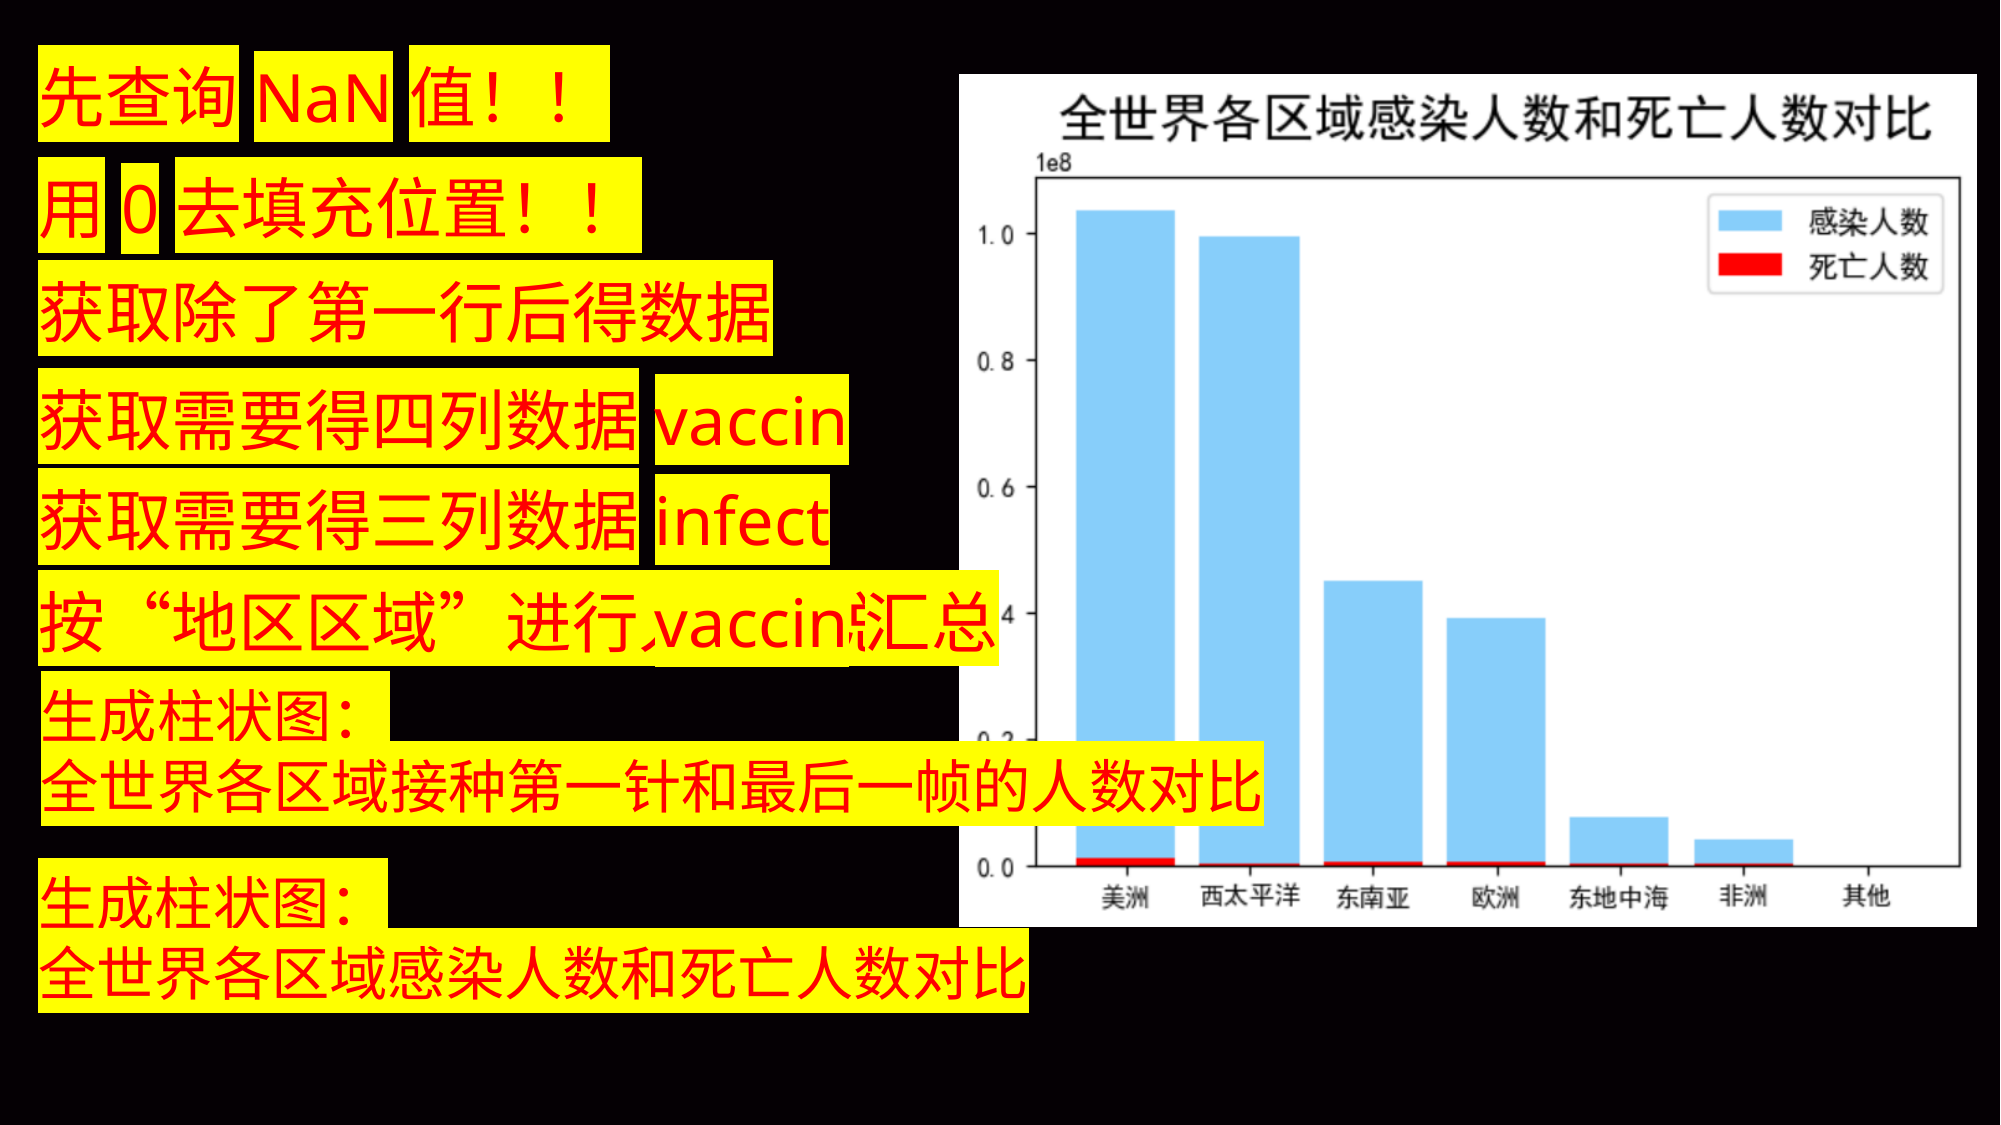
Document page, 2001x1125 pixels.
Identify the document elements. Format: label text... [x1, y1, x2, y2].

text_box 获取除了第一行后得数据 [23, 263, 826, 358]
text_box 生成柱状图： 全世界各区域接种第一针和最后一帧的人数对比 [25, 673, 959, 828]
text_box 获取需要得三列数据infect [23, 471, 959, 567]
text_box 生成柱状图： 全世界各区域感染人数和死亡人数对比 [23, 859, 1173, 1015]
text_box 用0去填充位置！！ [23, 159, 662, 255]
picture [959, 74, 1977, 927]
text_box 先查询NaN值！！ [23, 48, 662, 144]
text_box 按“地区区域”进行vaccin汇总 [23, 573, 959, 668]
text_box 获取需要得四列数据vaccin [23, 371, 959, 466]
